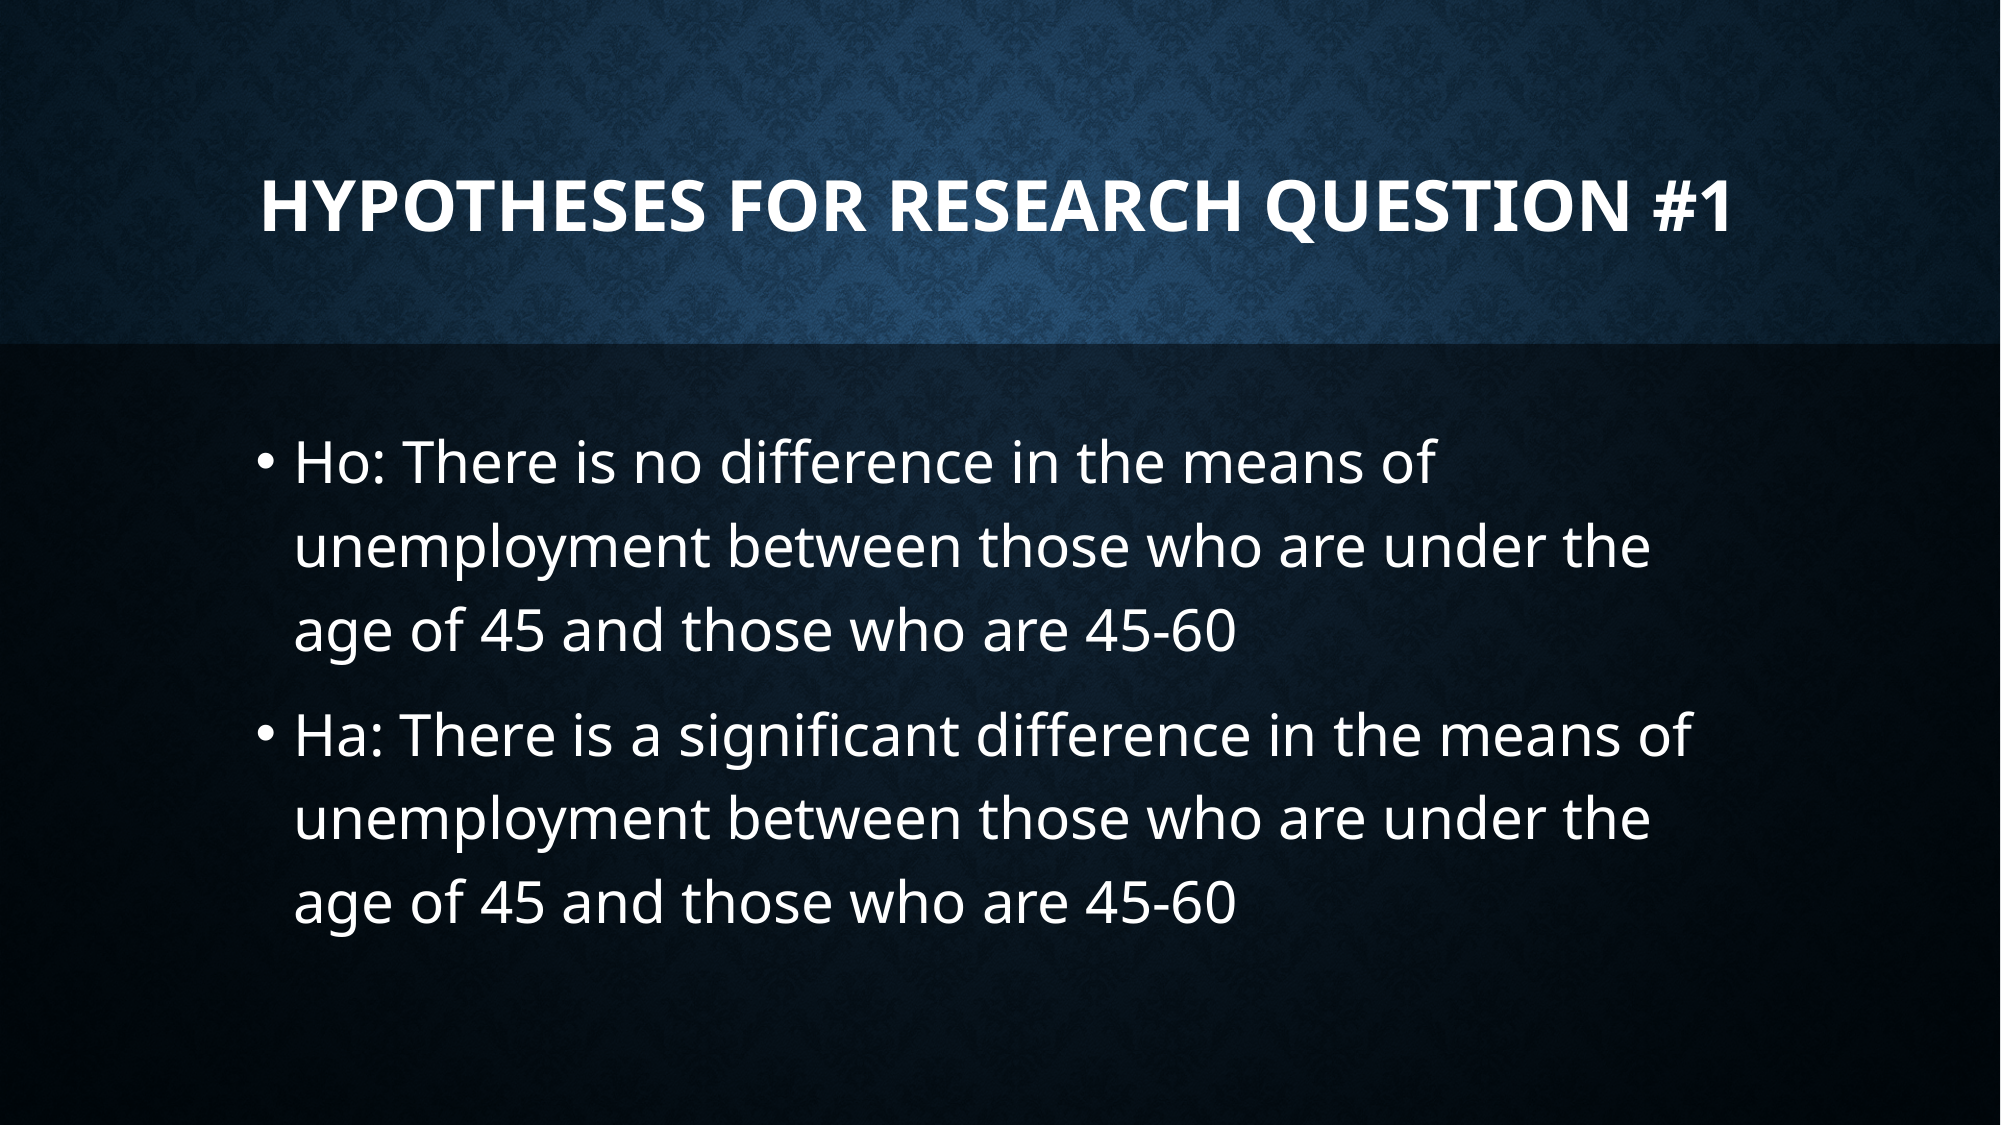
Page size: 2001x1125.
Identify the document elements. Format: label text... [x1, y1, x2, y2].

text_box [0, 342, 2000, 1125]
text_box [0, 0, 2000, 342]
list Ho: There is no difference in the means of unemployment between those who are under the age of 45 and those who are 45-60 Ha: There is a significant difference in the means of unemployment between those who are under the age of 45 and those who are 45-60 [240, 404, 1758, 950]
title HYPOTHESES FOR RESEARCH QUESTION #1 [149, 99, 1849, 318]
